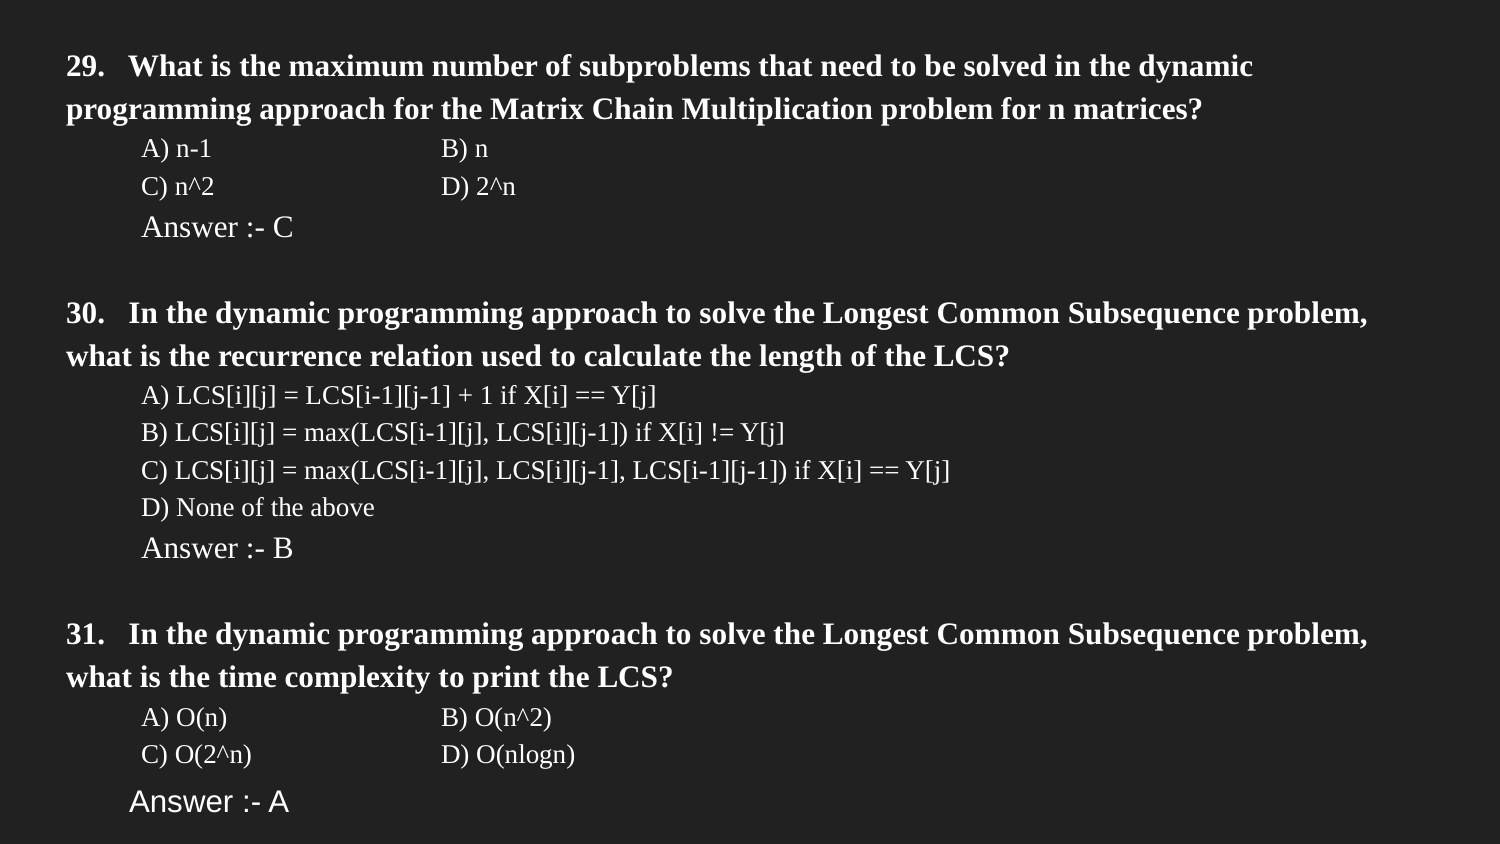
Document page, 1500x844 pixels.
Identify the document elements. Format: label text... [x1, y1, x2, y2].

list 29. What is the maximum number of subproblems that need to be solved in the dynamic programming approach for the Matrix Chain Multiplication problem for n matrices? A) n-1 B) n C) n^2 D) 2^n Answer :- C 30. In the dynamic programming approach to solve the Longest Common Subsequence problem, what is the recurrence relation used to calculate the length of the LCS? A) LCS[i][j] = LCS[i-1][j-1] + 1 if X[i] == Y[j] B) LCS[i][j] = max(LCS[i-1][j], LCS[i][j-1]) if X[i] != Y[j] C) LCS[i][j] = max(LCS[i-1][j], LCS[i][j-1], LCS[i-1][j-1]) if X[i] == Y[j] D) None of the above Answer :- B 31. In the dynamic programming approach to solve the Longest Common Subsequence problem, what is the time complexity to print the LCS? A) O(n) B) O(n^2) C) O(2^n) D) O(nlogn) Answer :- A [51, 24, 1449, 815]
